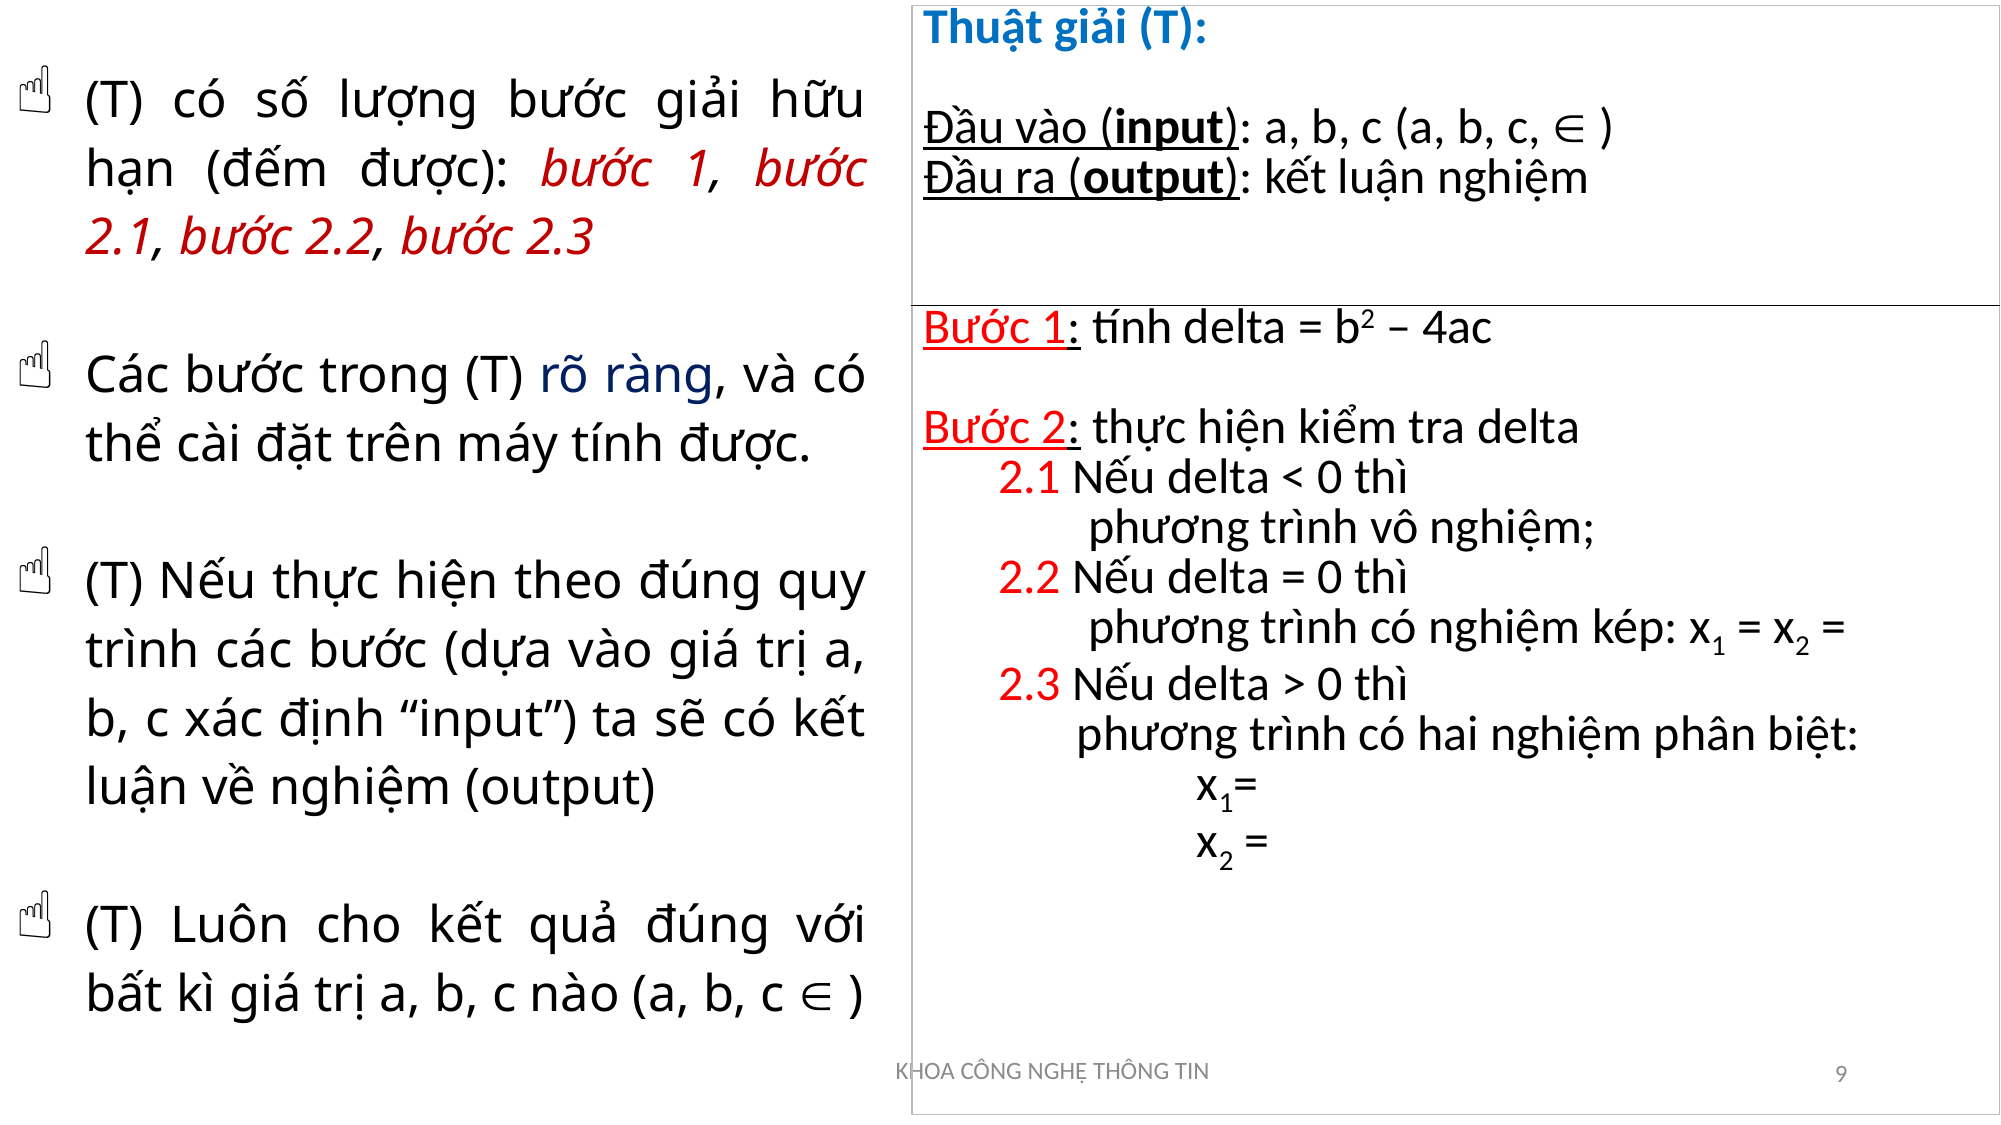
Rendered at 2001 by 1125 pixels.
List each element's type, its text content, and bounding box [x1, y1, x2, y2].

slide_number 9 [1412, 1042, 1863, 1103]
